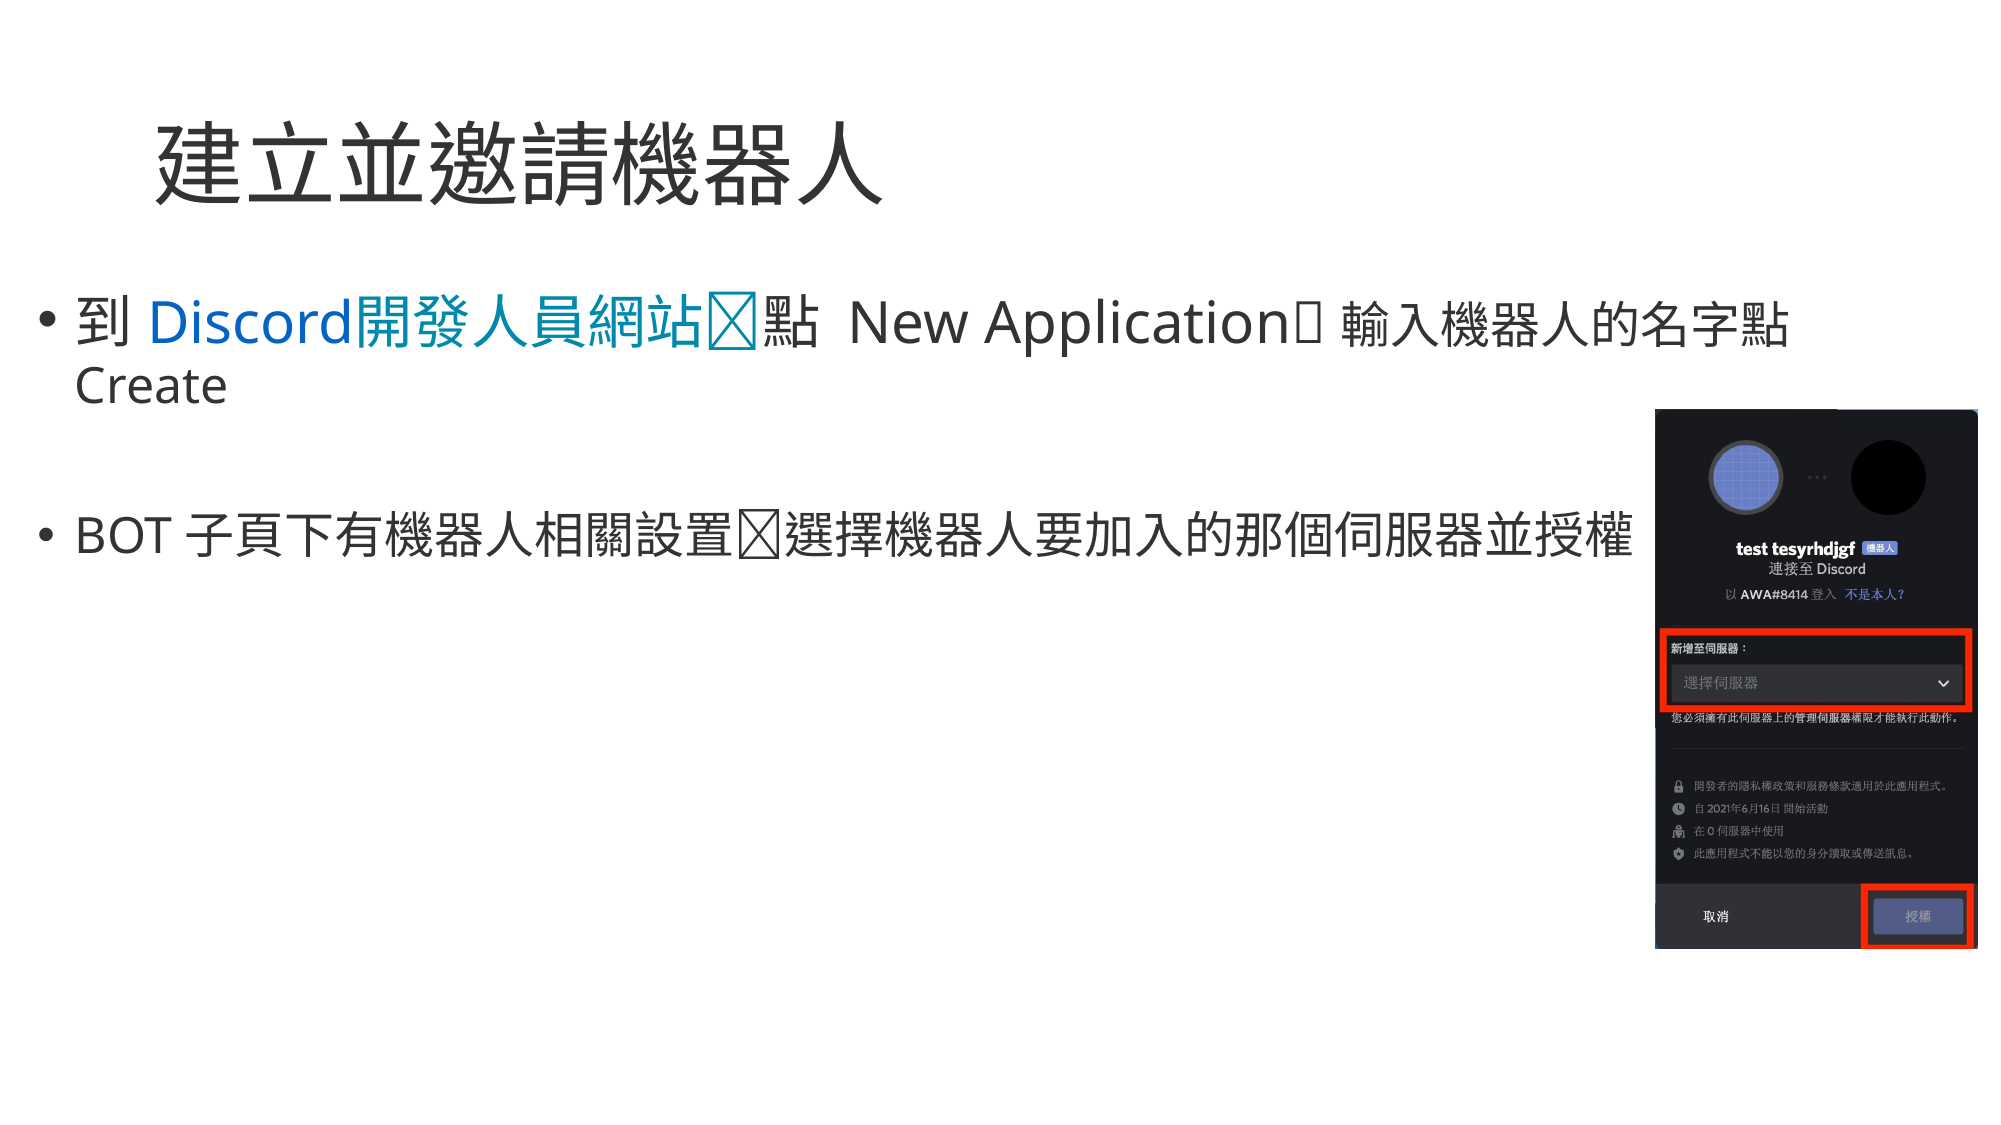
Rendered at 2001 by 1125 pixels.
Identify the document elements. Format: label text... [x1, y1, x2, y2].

picture [1655, 409, 1978, 949]
title 建立並邀請機器人 [137, 59, 1863, 277]
list 到Discord開發人員網站點 New Application輸入機器人的名字點 Create BOT子頁下有機器人相關設置選擇機器人要加入的那個伺服器並授權 [22, 277, 1937, 992]
